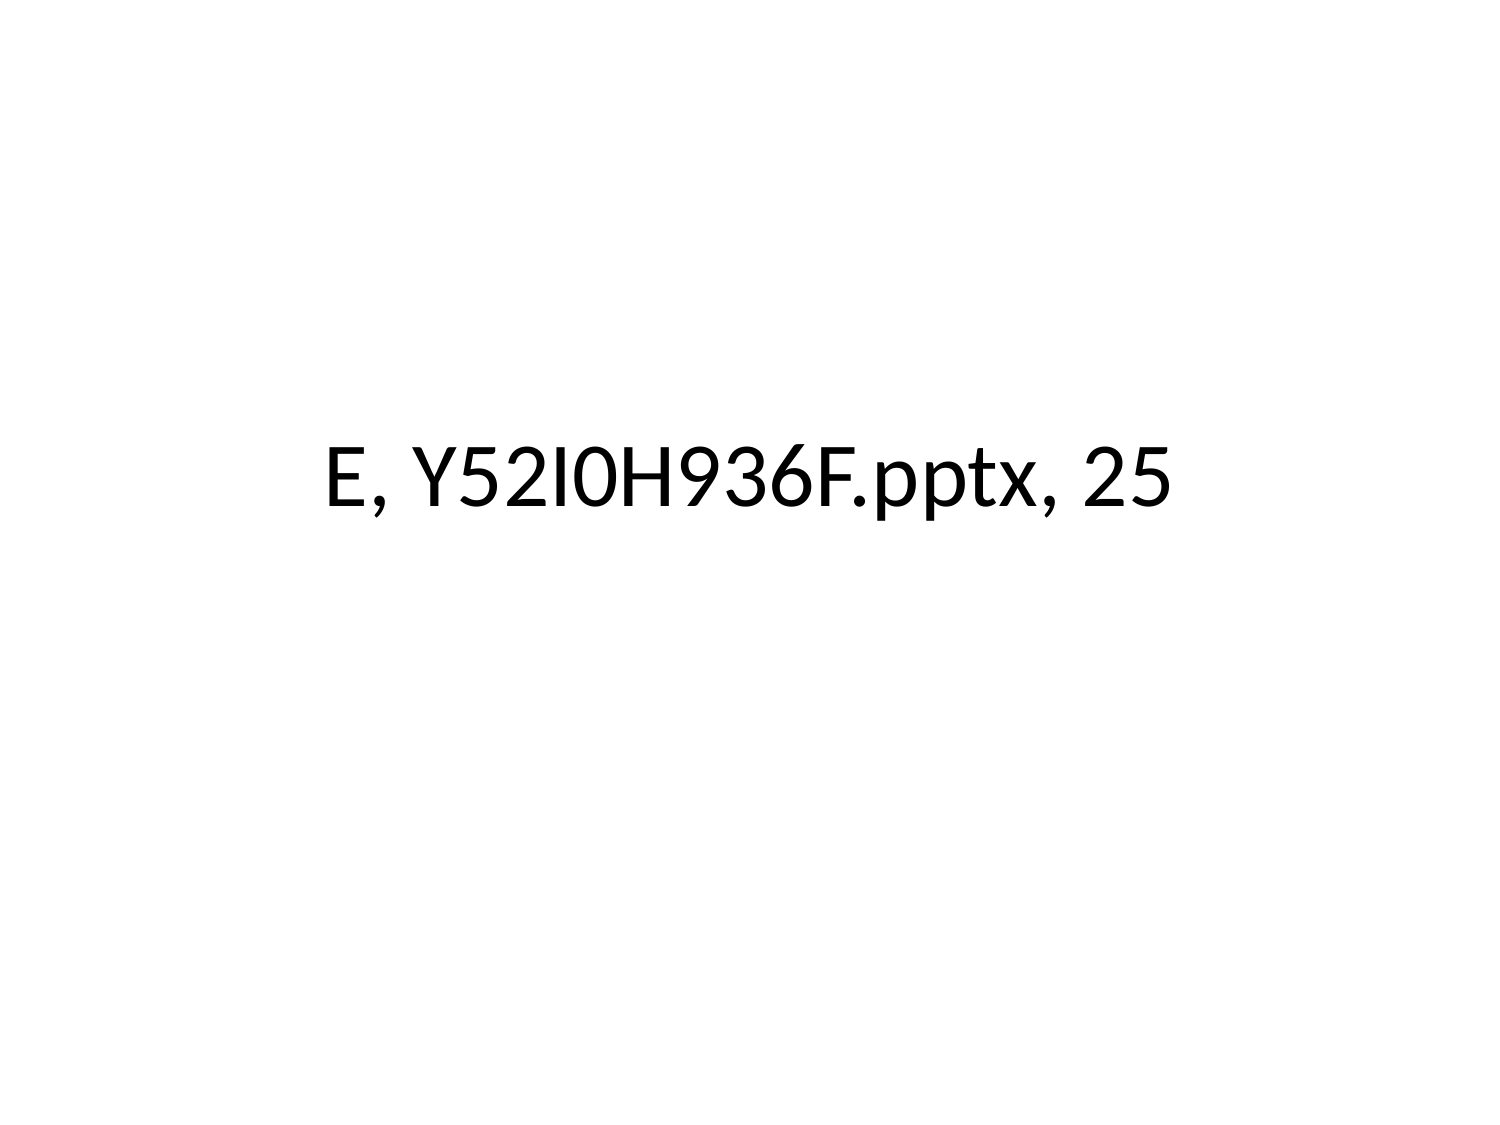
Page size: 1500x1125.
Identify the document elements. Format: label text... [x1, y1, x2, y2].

title E, Y52I0H936F.pptx, 25 [112, 349, 1388, 591]
